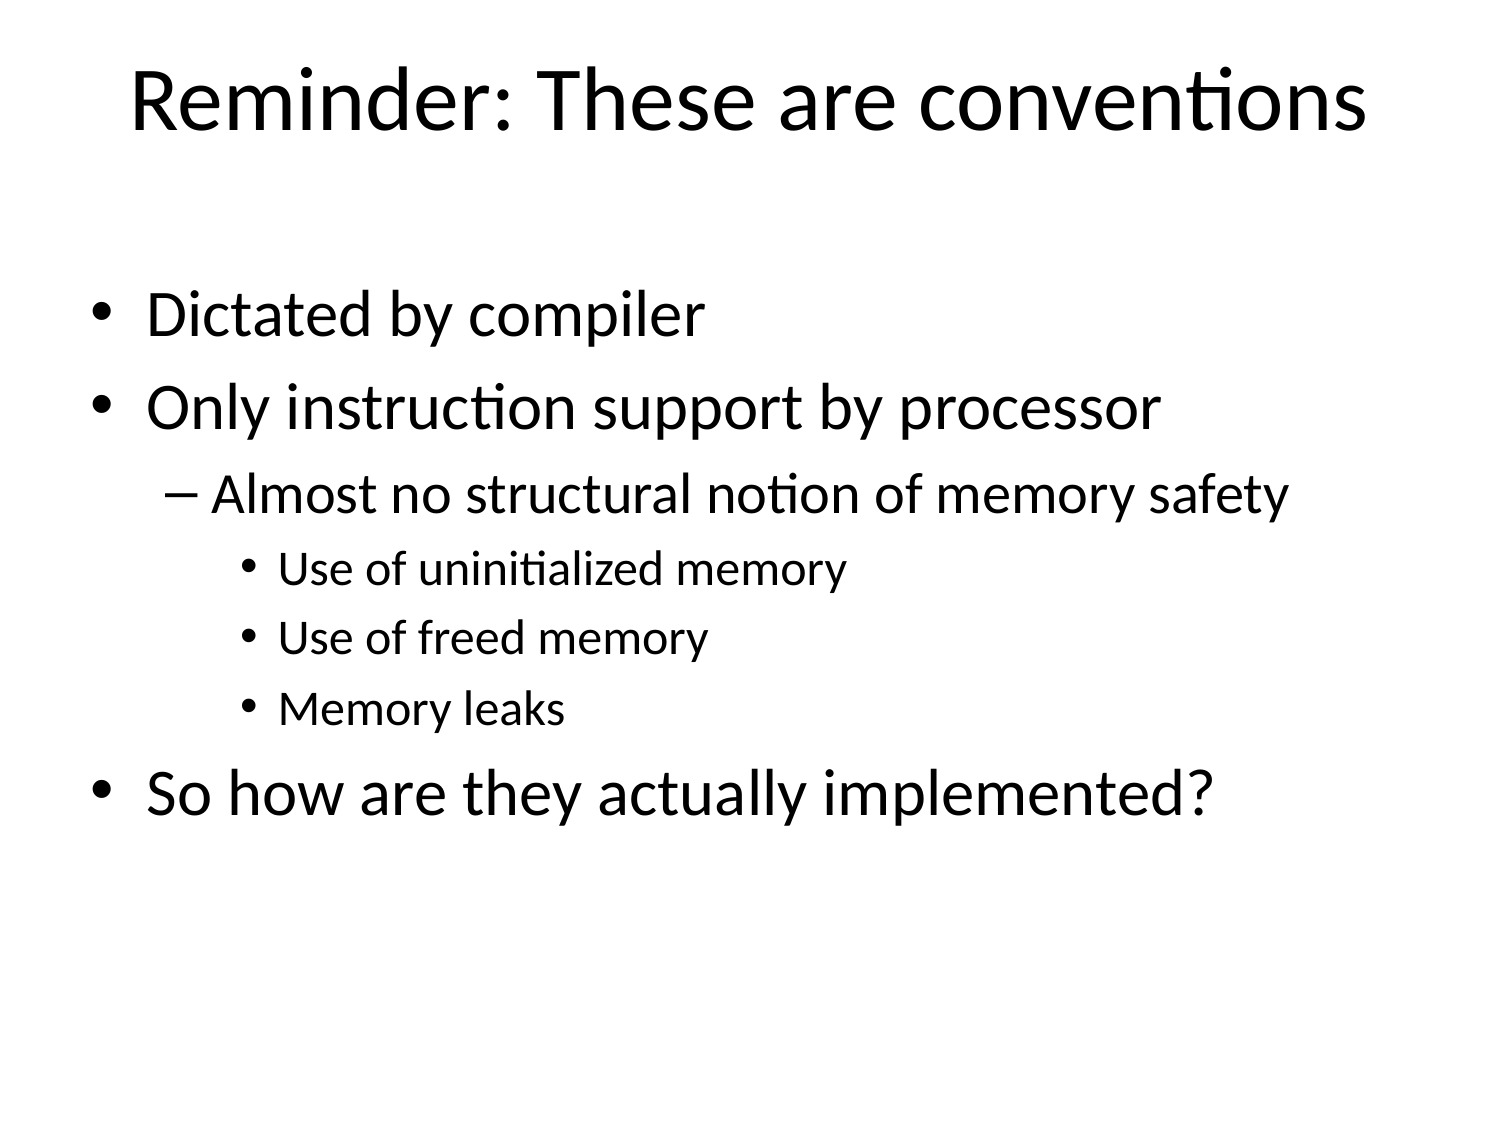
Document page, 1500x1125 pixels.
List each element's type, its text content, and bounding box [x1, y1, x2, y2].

list Dictated by compiler Only instruction support by processor Almost no structural notion of memory safety Use of uninitialized memory Use of freed memory Memory leaks So how are they actually implemented? [75, 262, 1425, 1005]
title Reminder: These are conventions [75, 0, 1425, 188]
